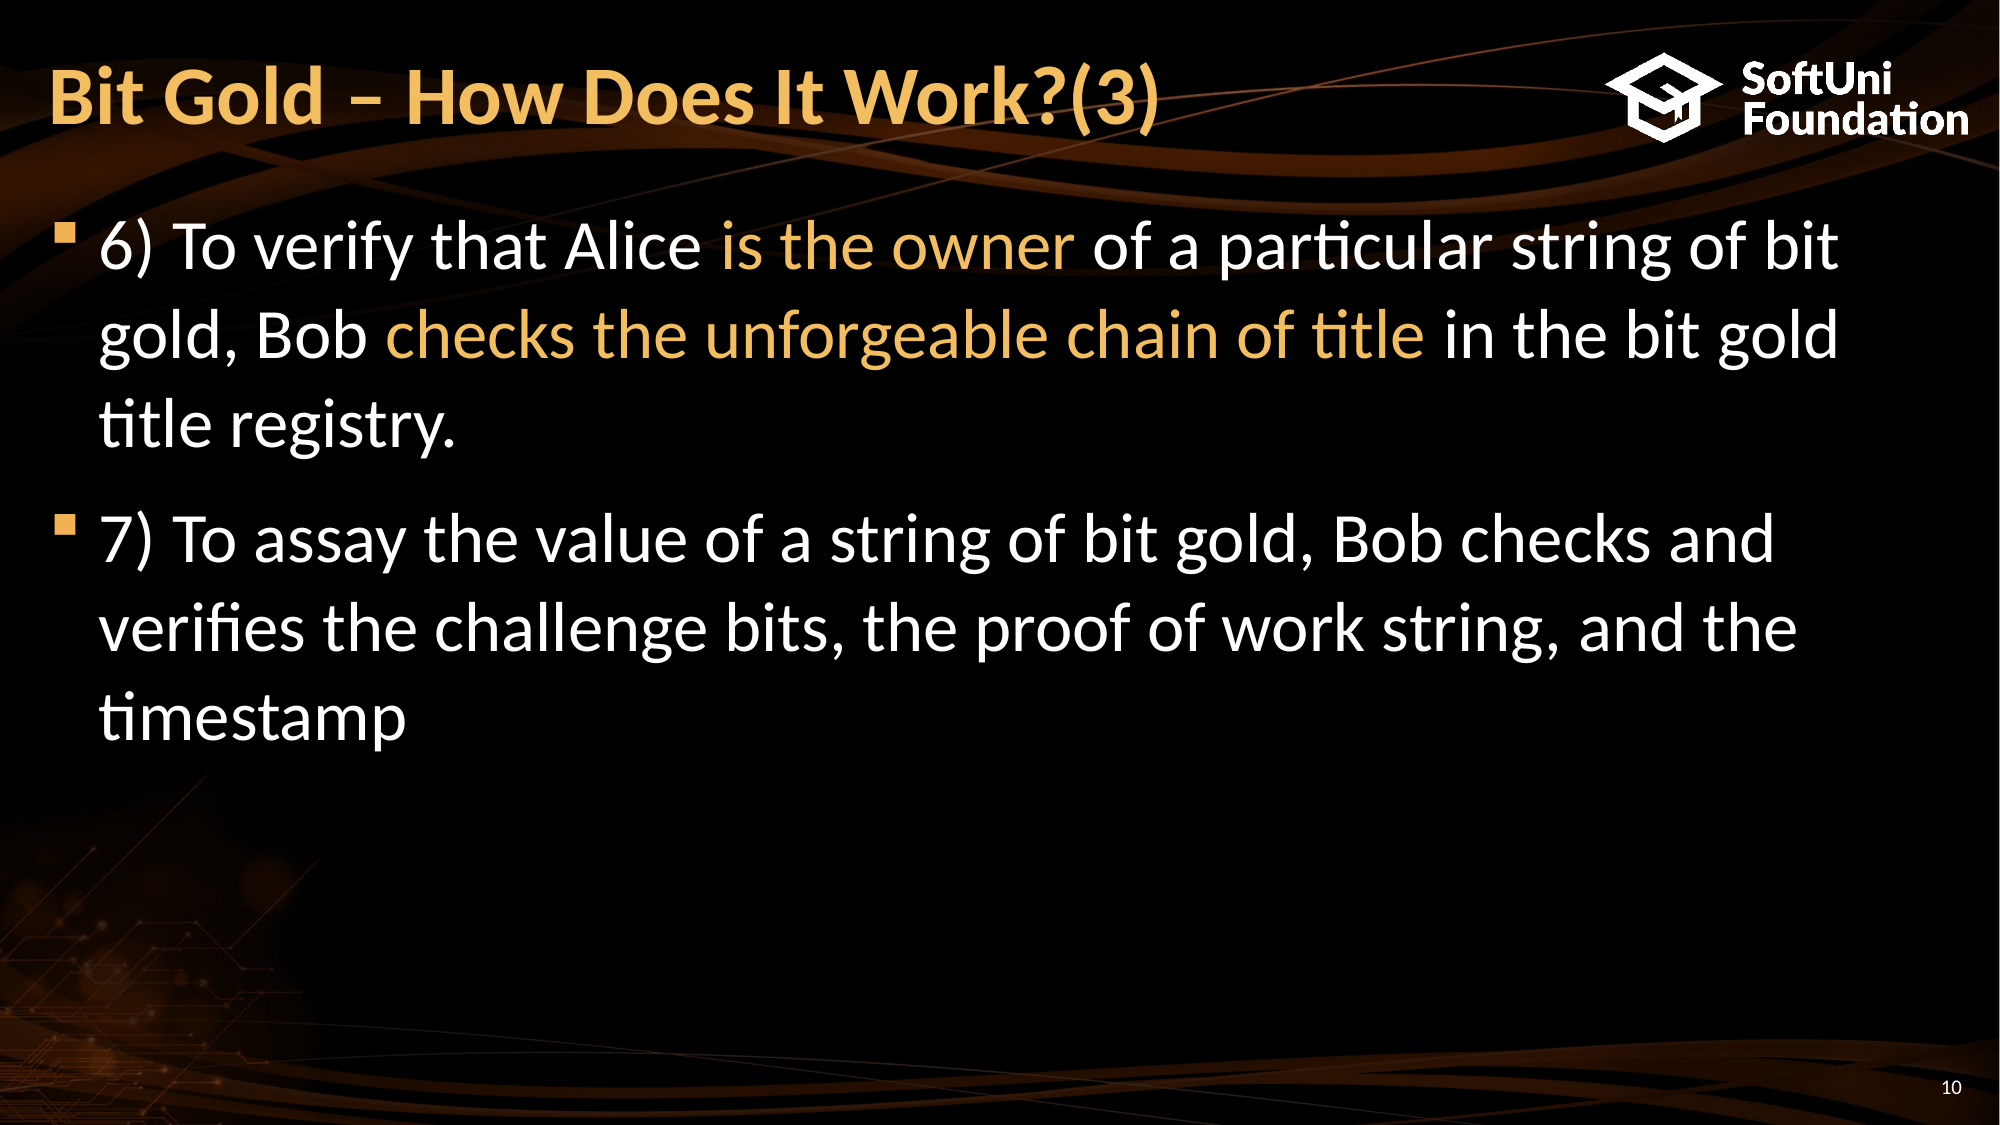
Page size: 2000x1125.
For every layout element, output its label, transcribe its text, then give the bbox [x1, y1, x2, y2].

picture [0, 0, 2000, 1125]
title Bit Gold – How Does It Work?(3) [30, 6, 1602, 189]
list 6) To verify that Alice is the owner of a particular string of bit gold, Bob checks the unforgeable chain of title in the bit gold title registry. 7) To assay the value of a string of bit gold, Bob checks and verifies the challenge bits, the proof of work string, and the timestamp [31, 188, 1968, 1103]
